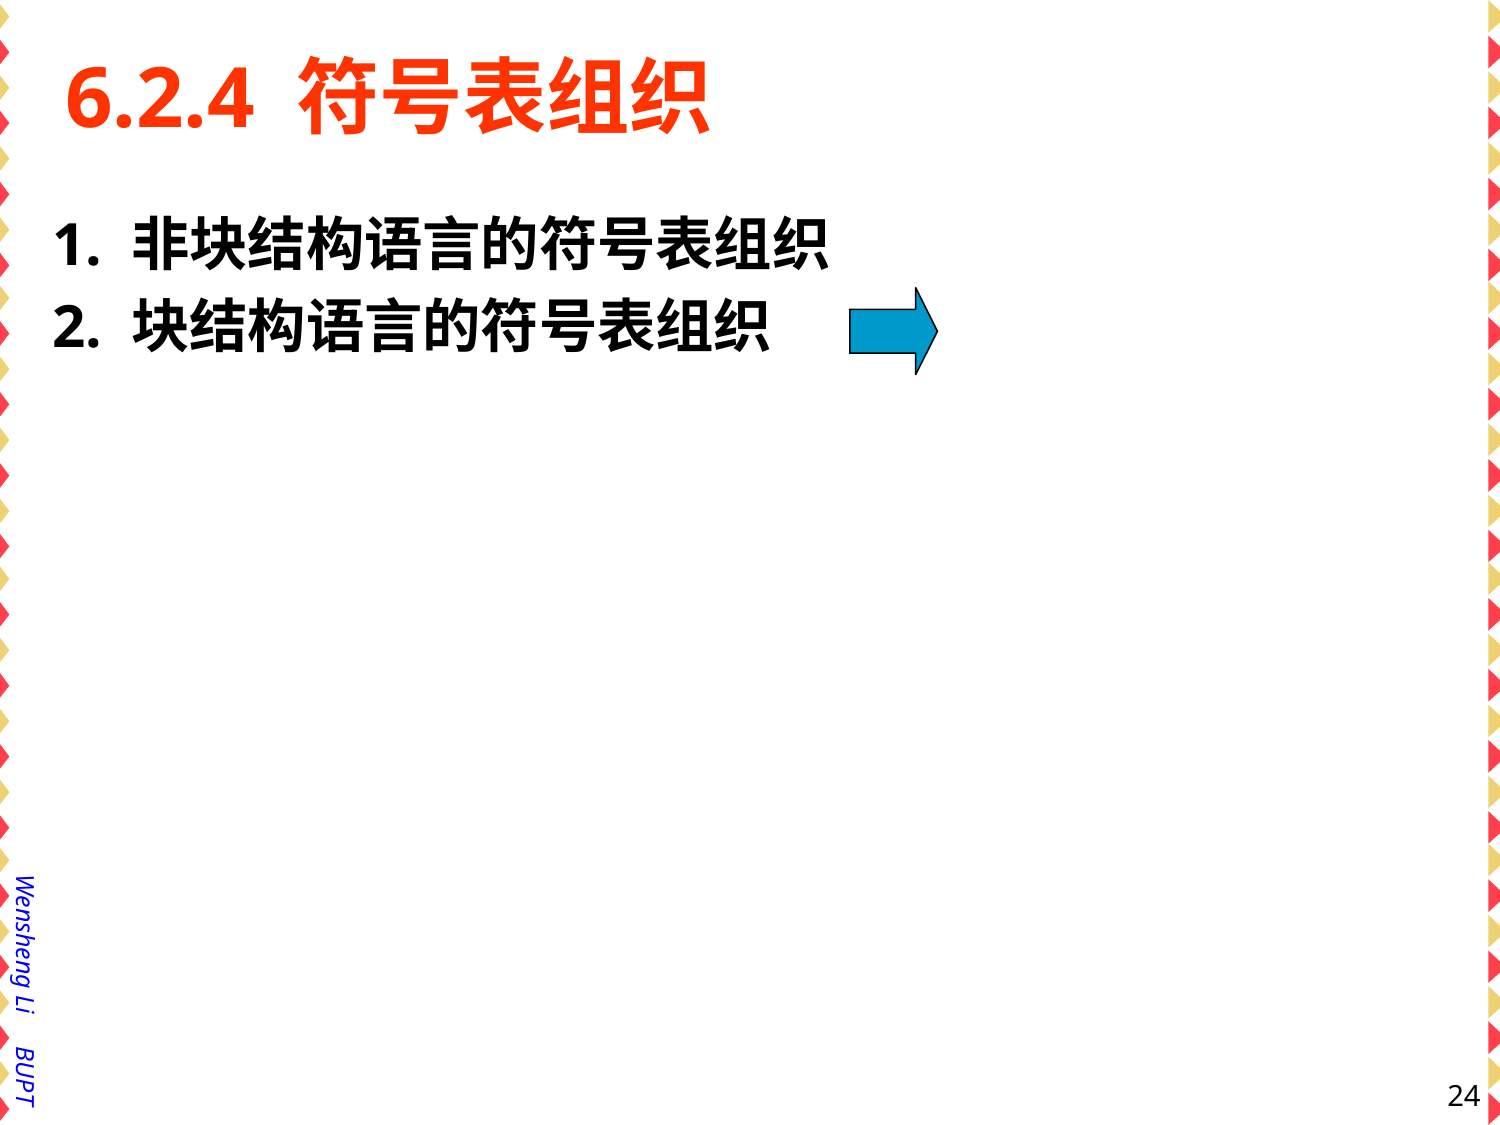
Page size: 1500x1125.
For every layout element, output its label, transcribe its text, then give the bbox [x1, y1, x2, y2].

title 6.2.4 符号表组织 [50, 24, 1463, 163]
list 1. 非块结构语言的符号表组织 2. 块结构语言的符号表组织 [37, 200, 1463, 1050]
text_box [849, 287, 938, 375]
slide_number 24 [1370, 1069, 1496, 1124]
